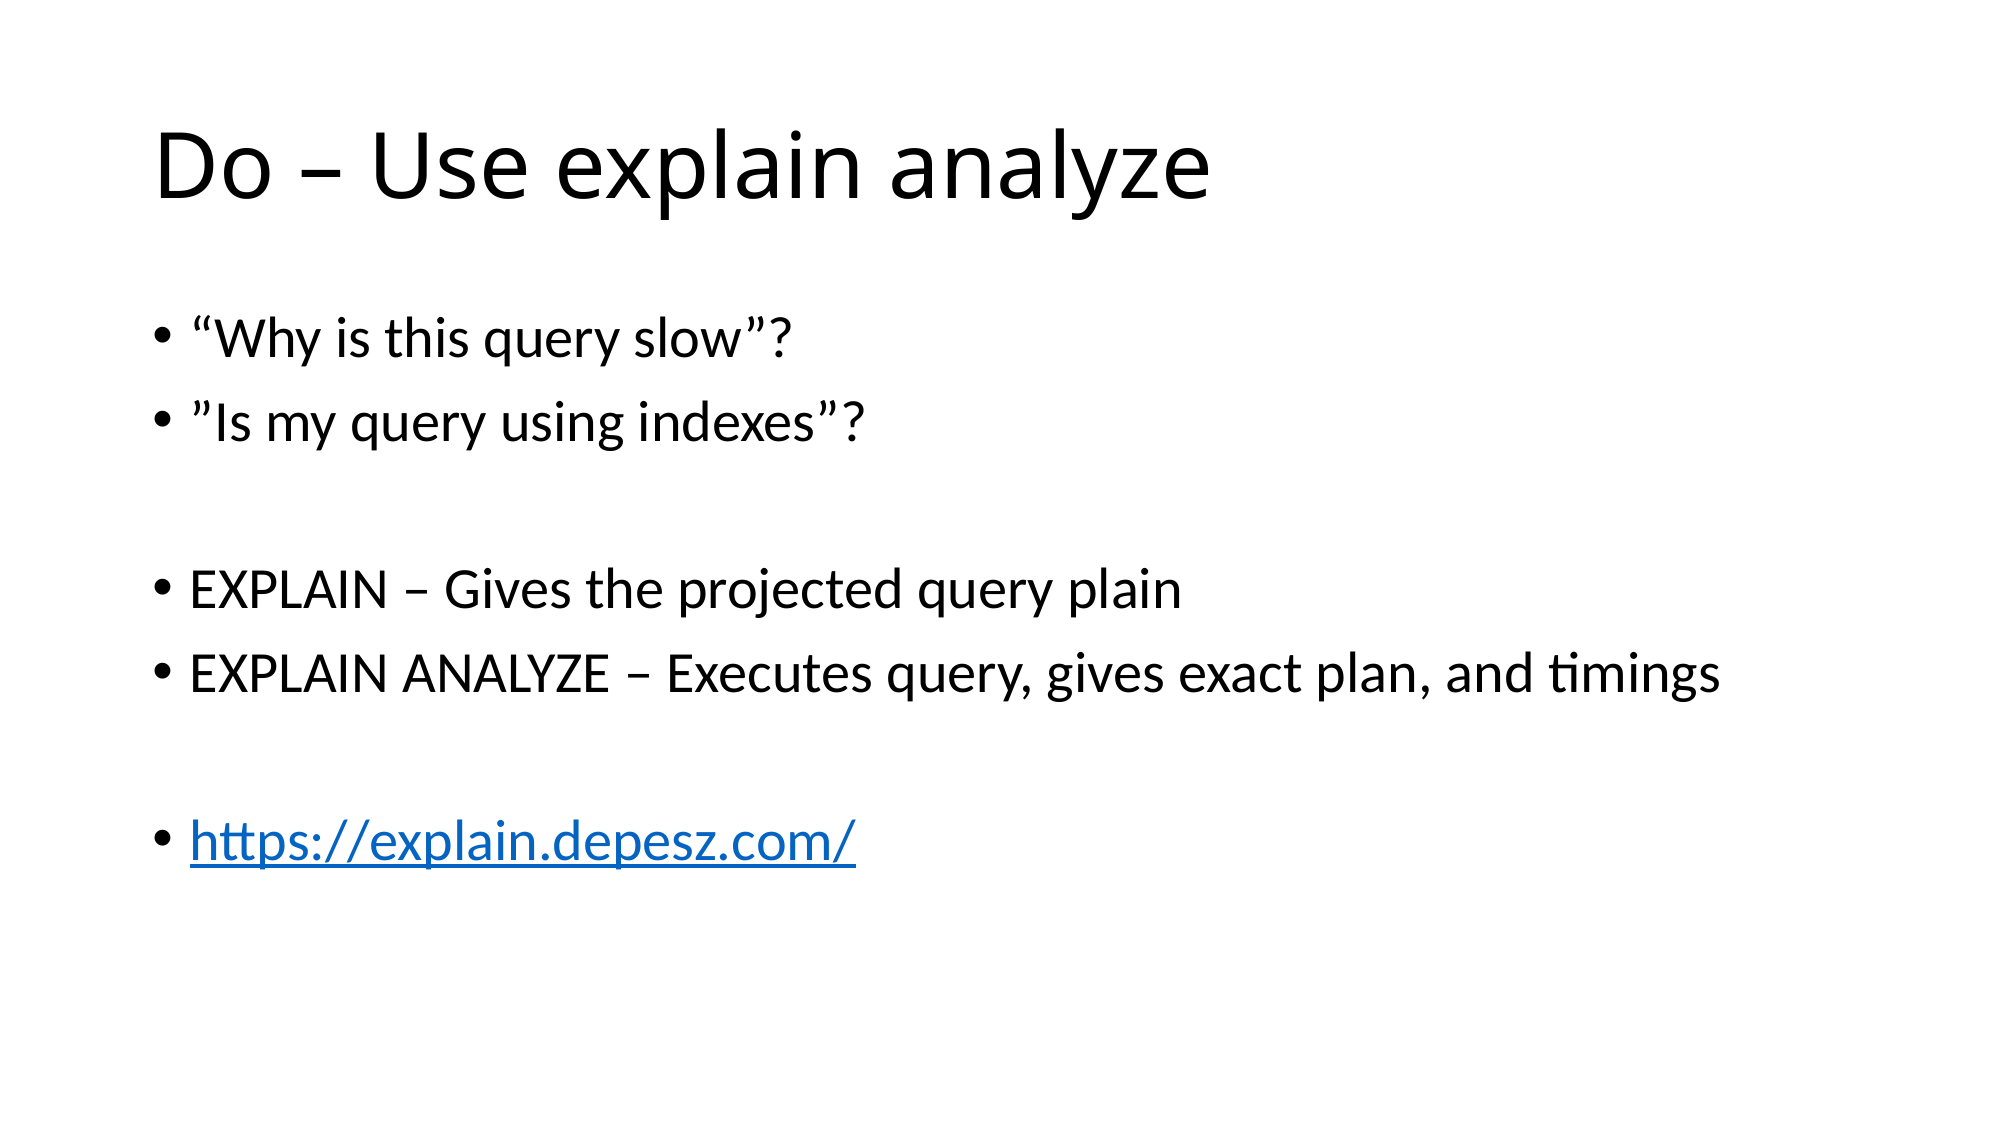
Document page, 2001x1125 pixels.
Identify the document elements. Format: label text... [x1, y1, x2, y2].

title Do – Use explain analyze [137, 59, 1863, 278]
list “Why is this query slow”? ”Is my query using indexes”? EXPLAIN – Gives the projected query plain EXPLAIN ANALYZE – Executes query, gives exact plan, and timings https://explain.depesz.com/ [137, 299, 1863, 1014]
